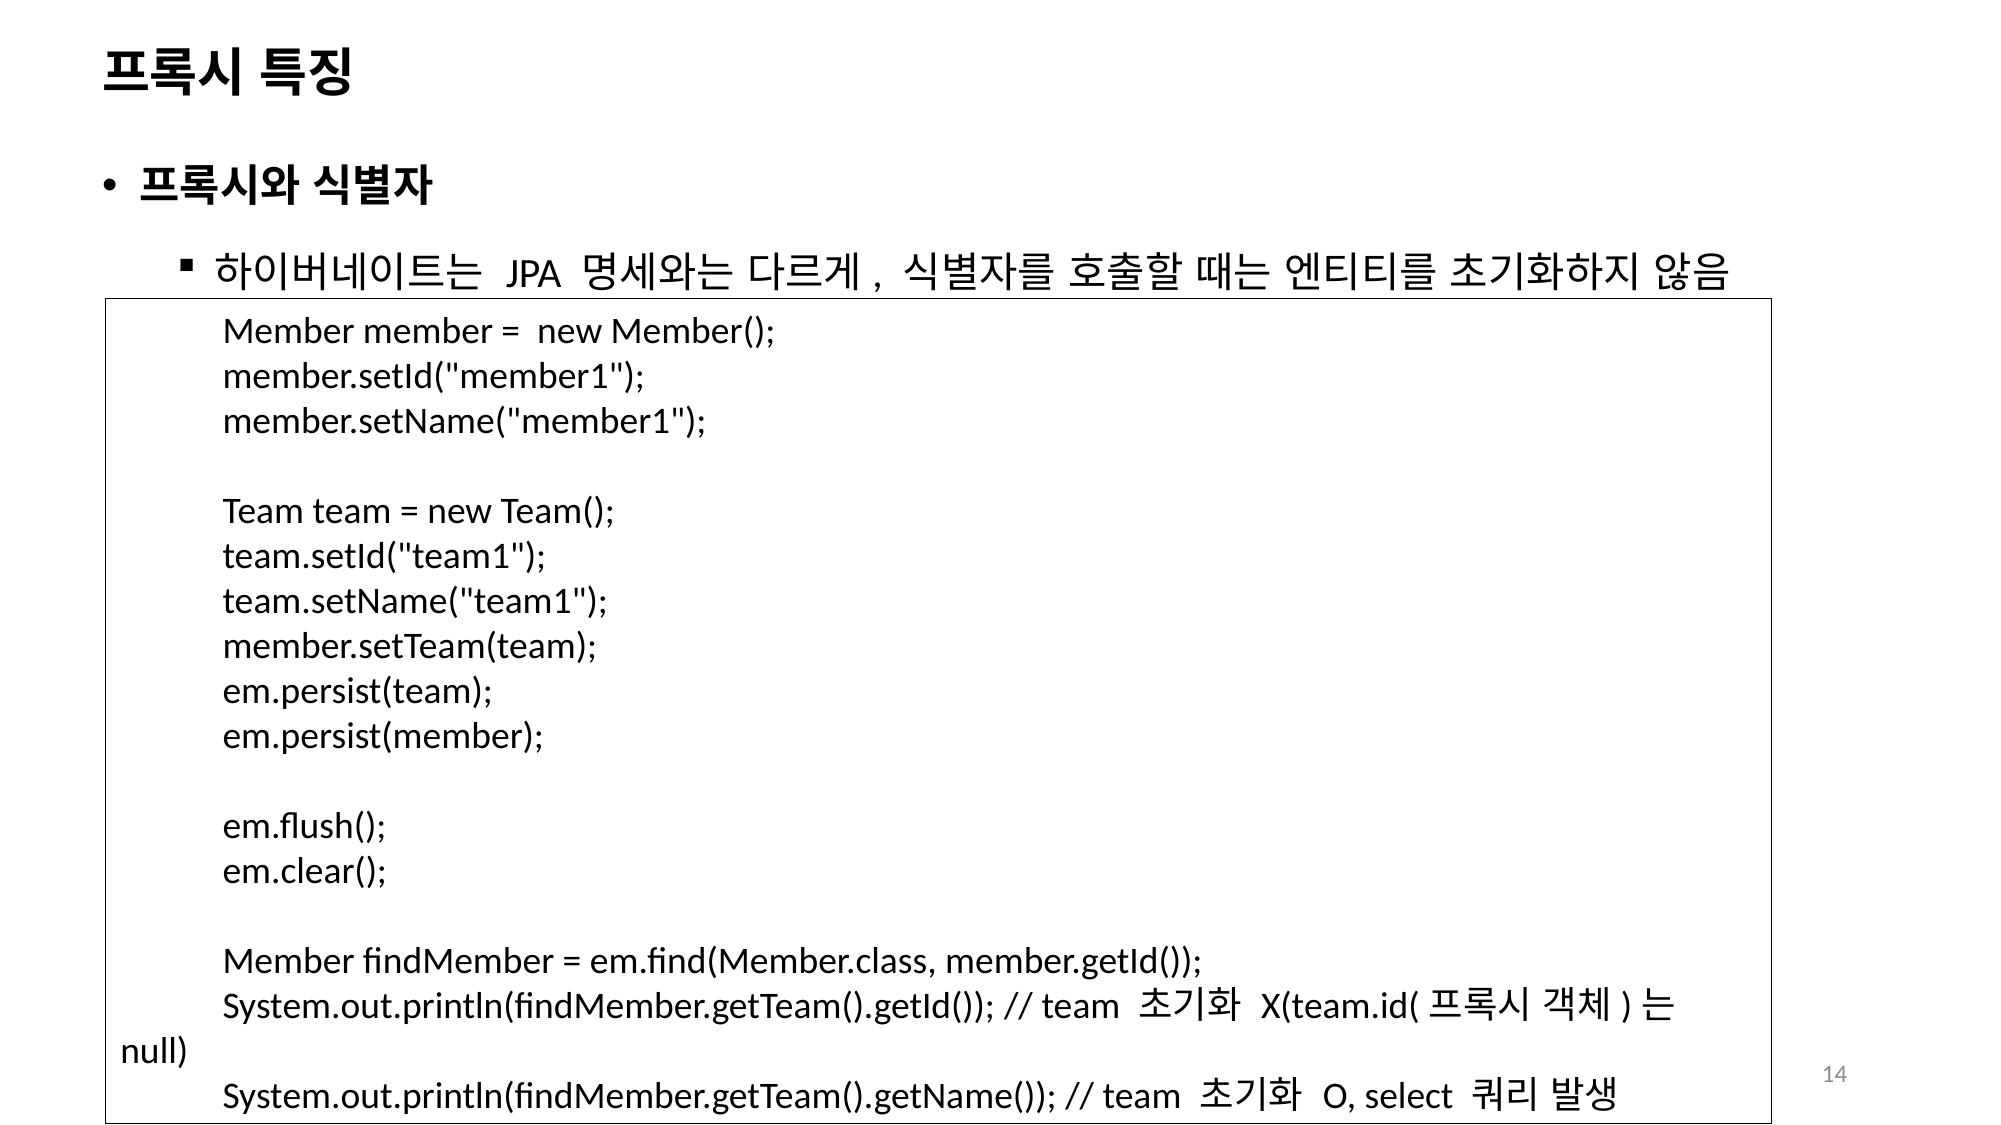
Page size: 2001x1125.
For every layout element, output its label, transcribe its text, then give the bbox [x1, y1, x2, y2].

title 프록시 특징 [87, 26, 1812, 83]
slide_number 14 [1772, 1042, 1863, 1103]
list 프록시와 식별자 하이버네이트는 JPA 명세와는 다르게, 식별자를 호출할 때는 엔티티를 초기화하지 않음 [87, 124, 1927, 1091]
text_box Member member = new Member(); member.setId("member1"); member.setName("member1"); Team team = new Team(); team.setId("team1"); team.setName("team1"); member.setTeam(team); em.persist(team); em.persist(member); em.flush(); em.clear(); Member findMember = em.find(Member.class, member.getId()); System.out.println(findMember.getTeam().getId()); // team 초기화 X(team.id(프록시 객체)는 null) System.out.println(findMember.getTeam().getName()); // team 초기화 O, select 쿼리 발생 [105, 298, 1772, 1124]
